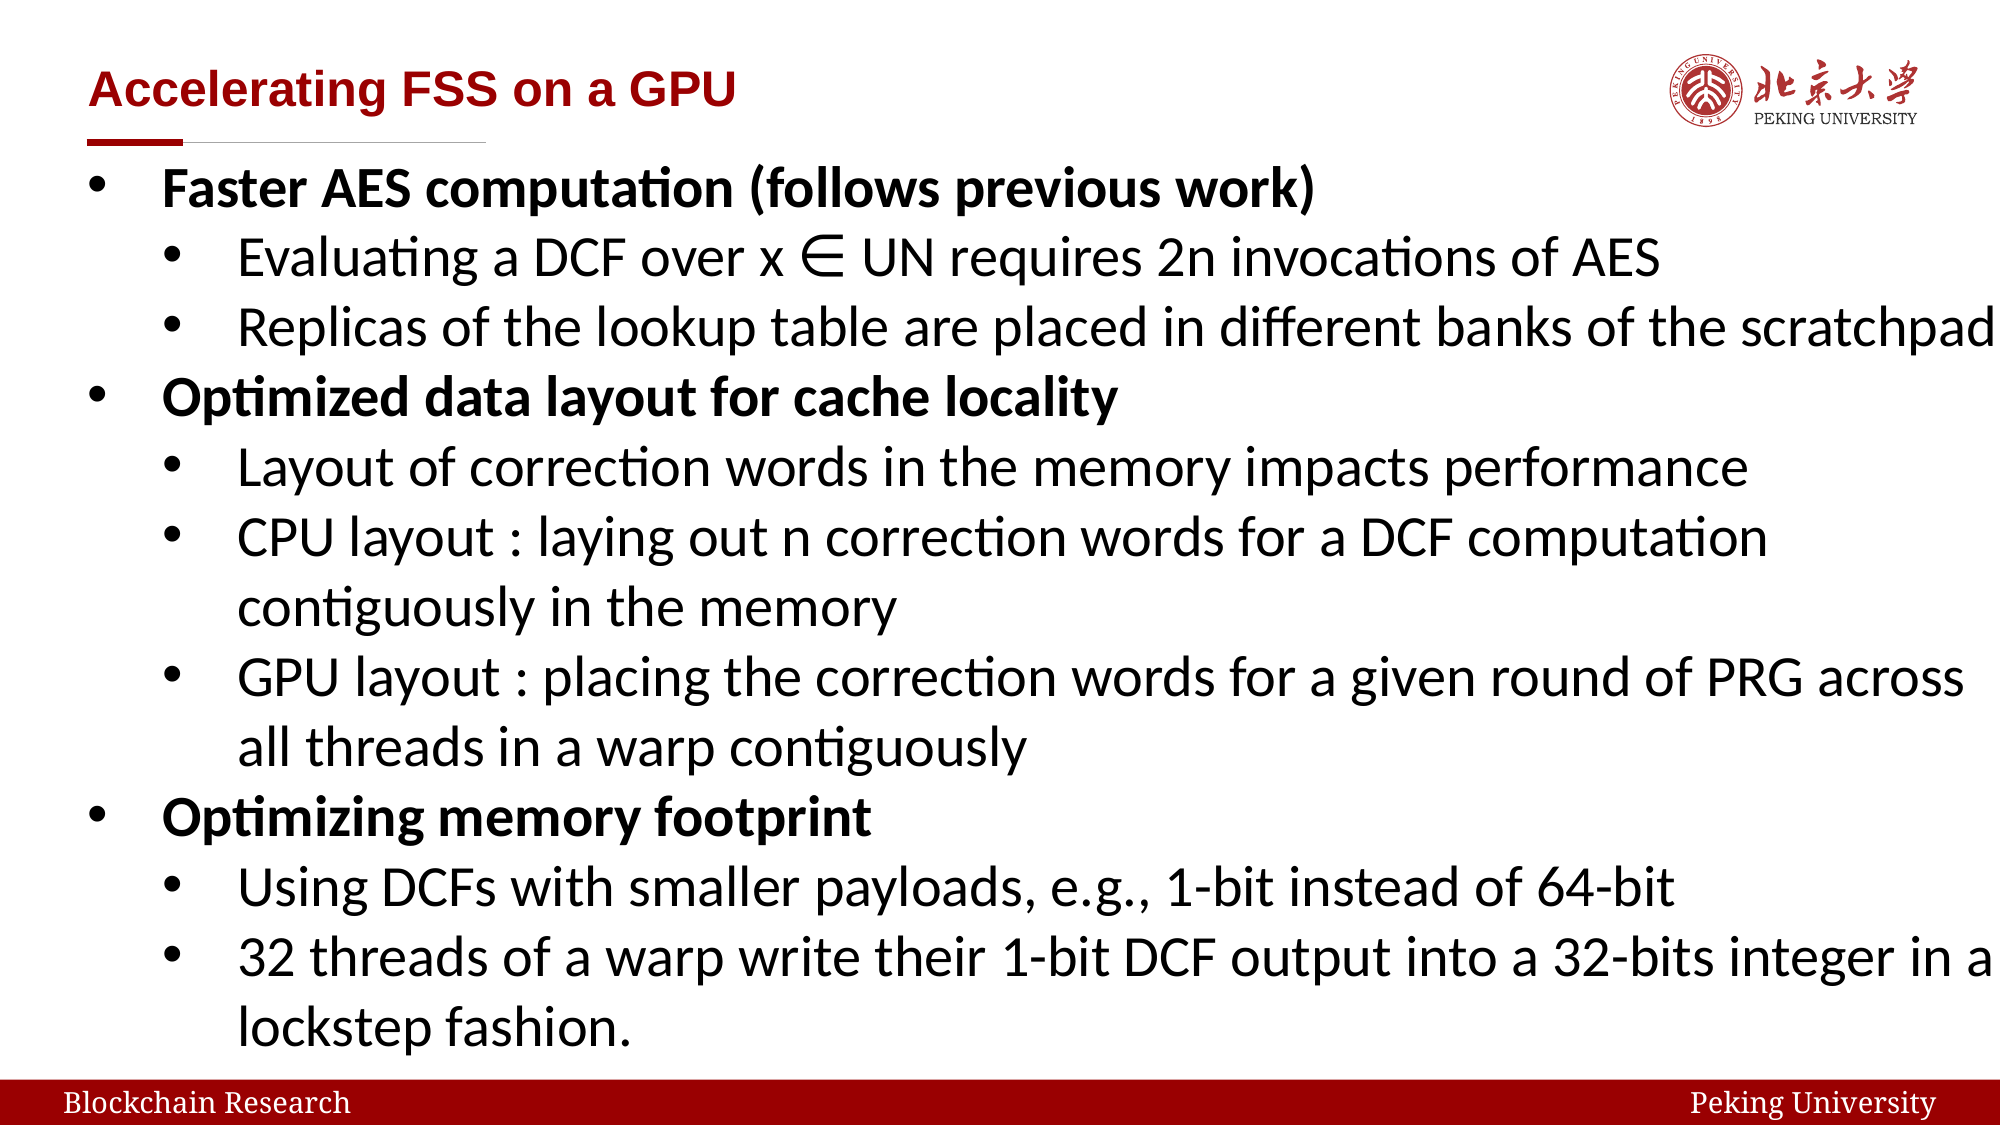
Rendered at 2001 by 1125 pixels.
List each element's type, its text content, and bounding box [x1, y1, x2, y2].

text_box Faster AES computation (follows previous work) Evaluating a DCF over x ∈ UN requires 2n invocations of AES Replicas of the lookup table are placed in different banks of the scratchpad Optimized data layout for cache locality Layout of correction words in the memory impacts performance CPU layout : laying out n correction words for a DCF computation contiguously in the memory GPU layout : placing the correction words for a given round of PRG across all threads in a warp contiguously Optimizing memory footprint Using DCFs with smaller payloads, e.g., 1-bit instead of 64-bit 32 threads of a warp write their 1-bit DCF output into a 32-bits integer in a lockstep fashion. [72, 141, 2000, 1066]
title Accelerating FSS on a GPU [72, 39, 1559, 141]
